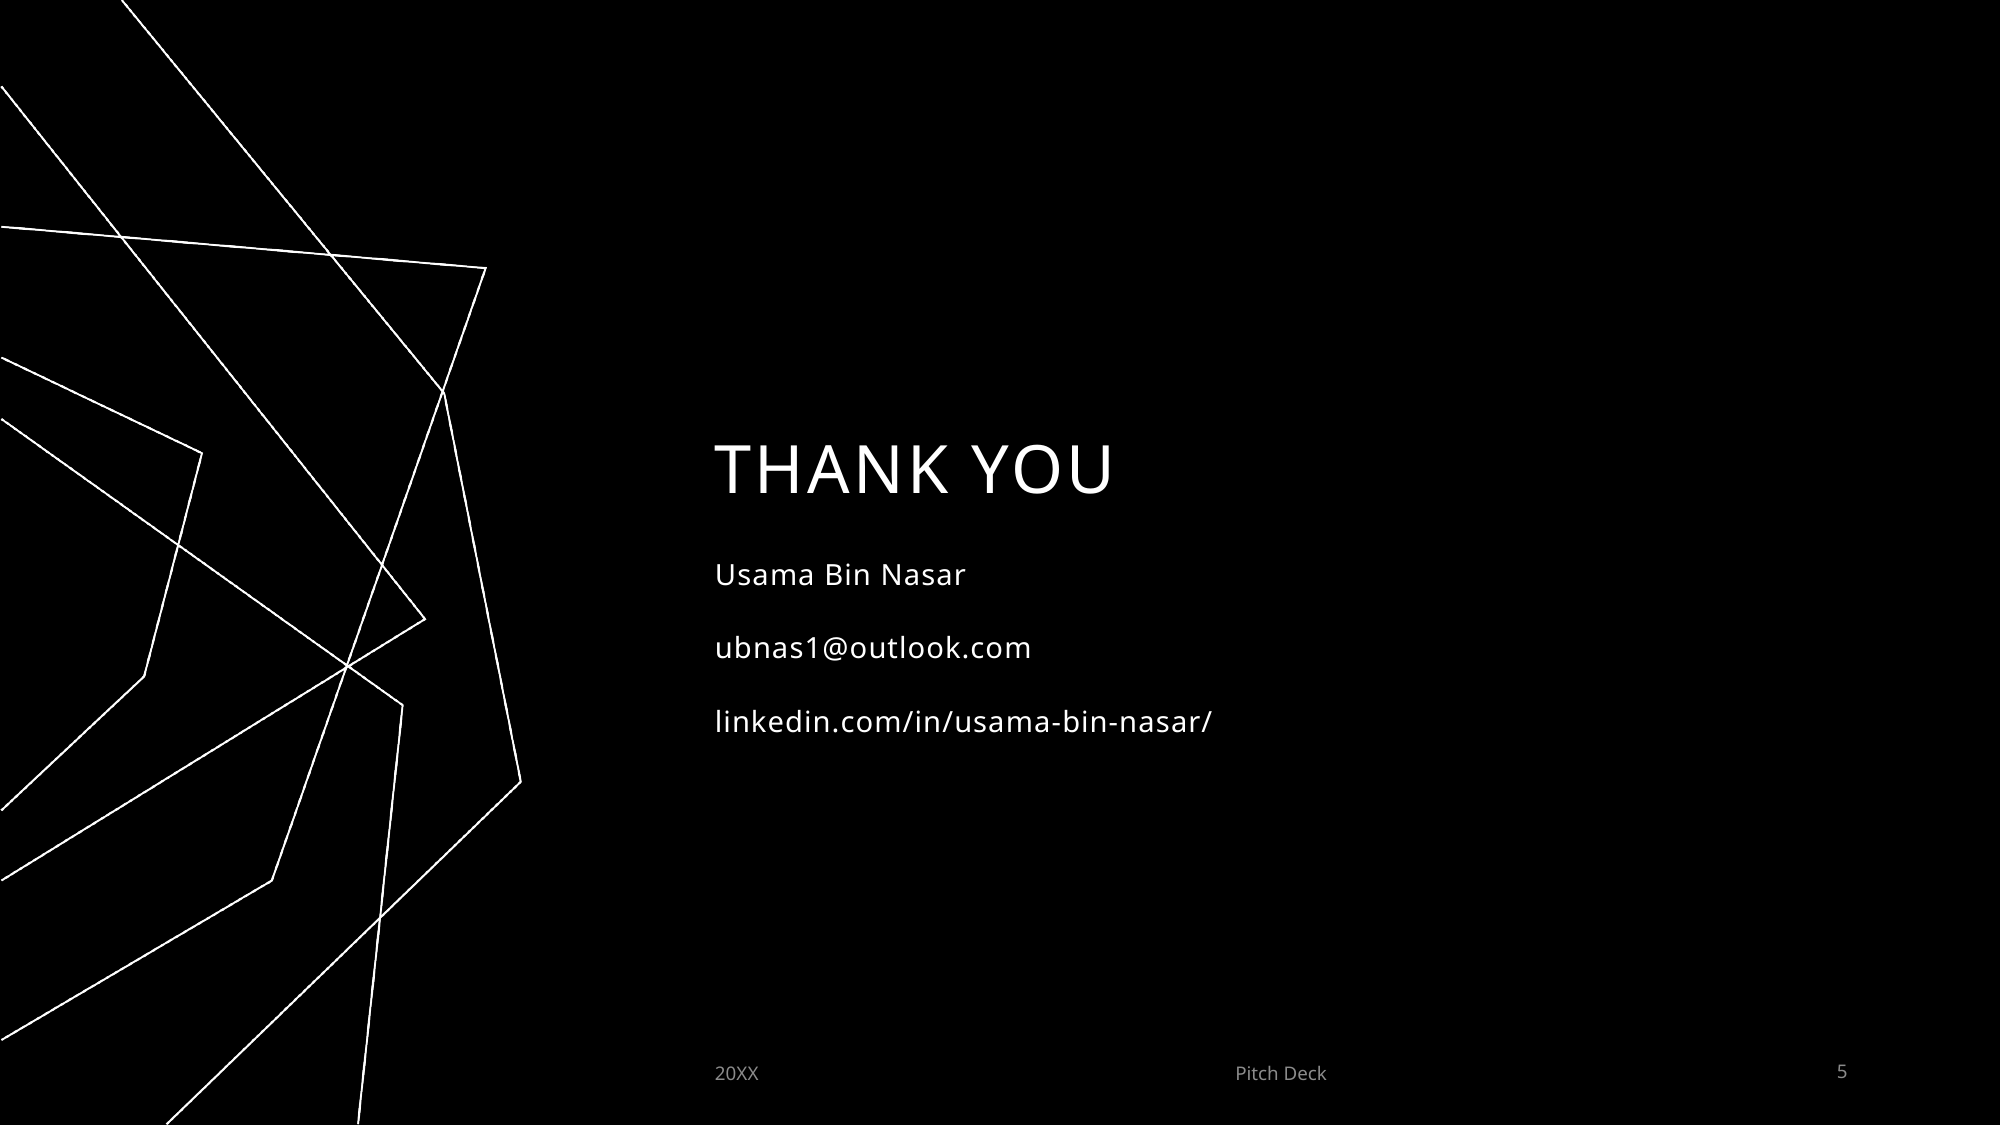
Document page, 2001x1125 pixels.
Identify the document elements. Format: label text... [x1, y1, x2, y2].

title THANK YOU [699, 265, 1386, 516]
picture [0, 0, 522, 1125]
slide_number 20XX [699, 1042, 992, 1103]
footer Pitch Deck [1062, 1042, 1500, 1103]
slide_number 5 [1571, 1042, 1863, 1103]
subtitle Usama Bin Nasar ubnas1@outlook.com linkedin.com/in/usama-bin-nasar/ [699, 531, 1386, 860]
